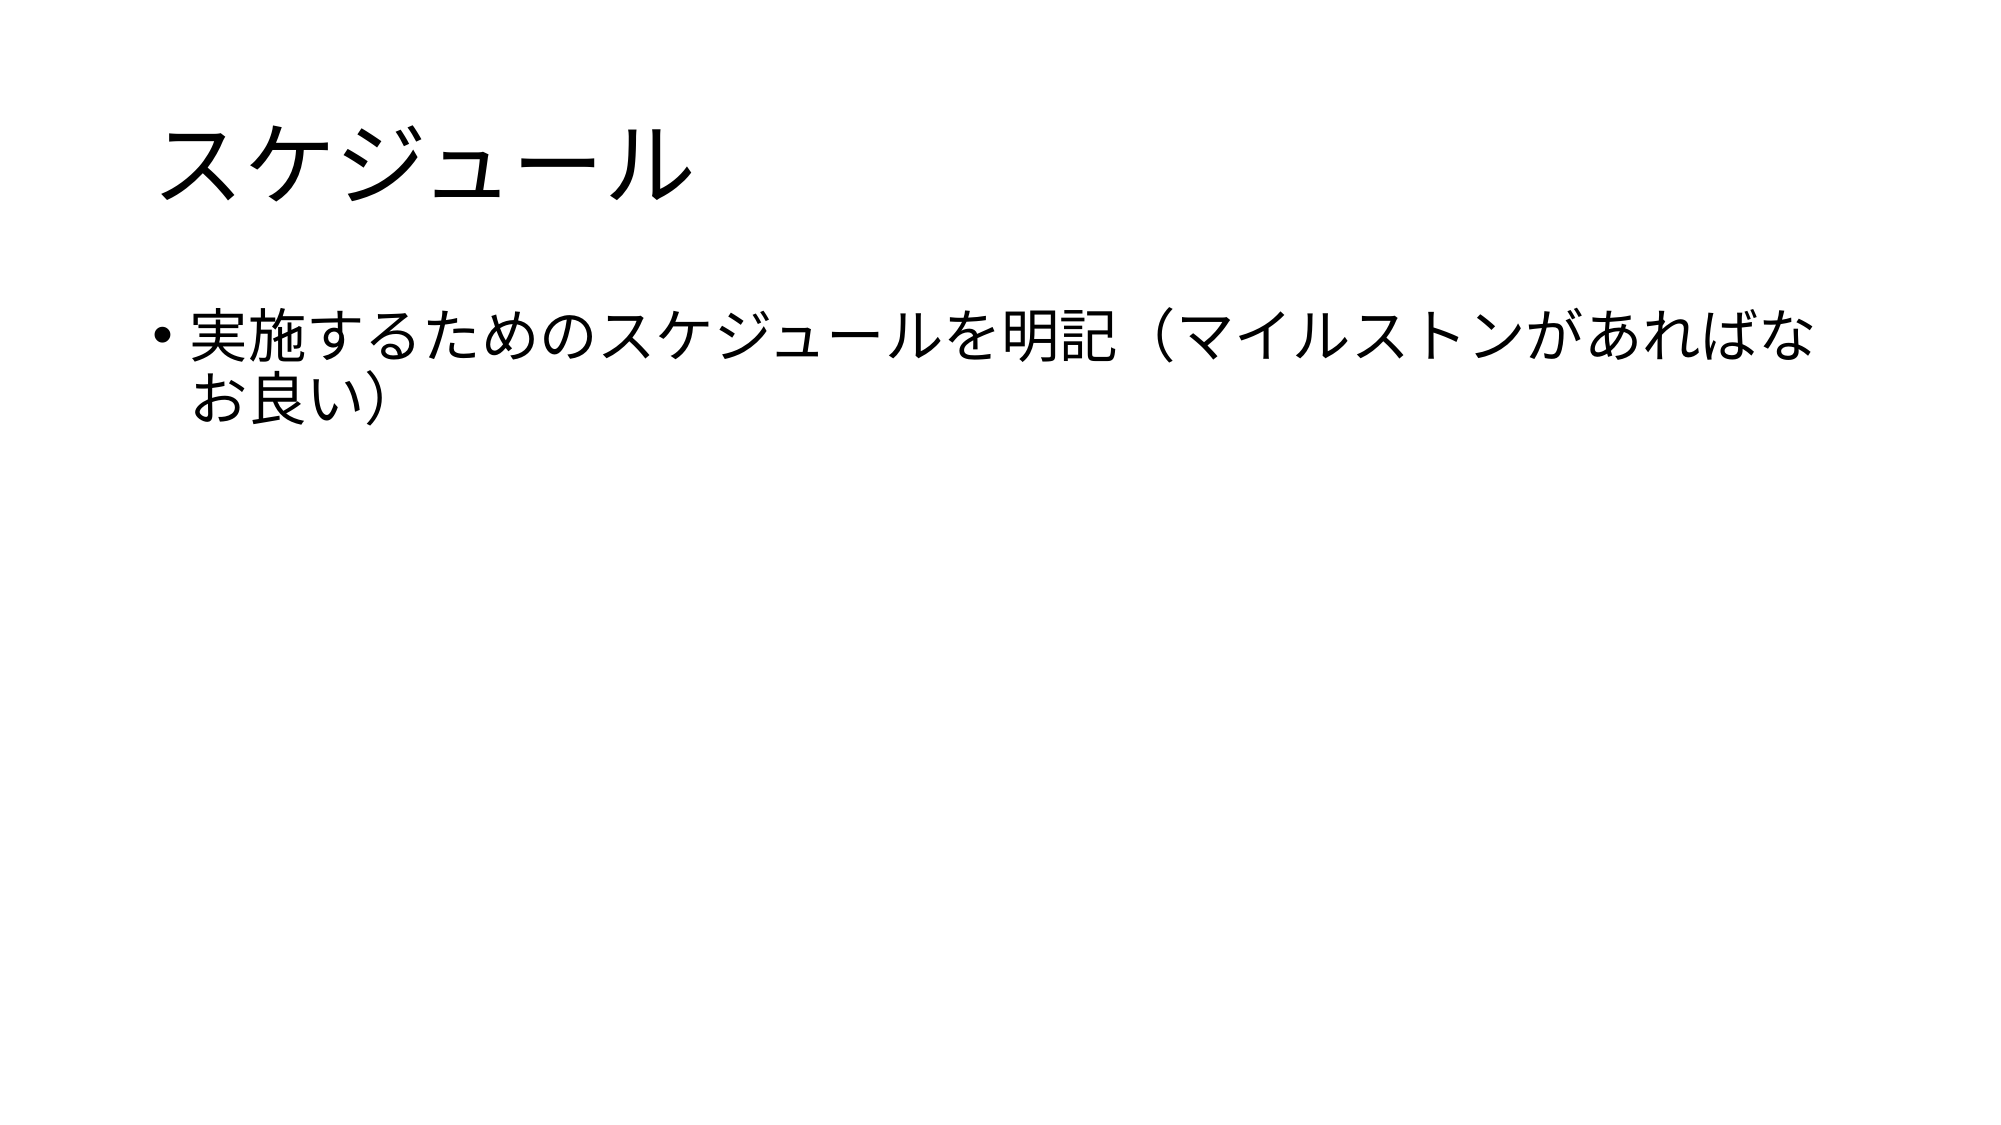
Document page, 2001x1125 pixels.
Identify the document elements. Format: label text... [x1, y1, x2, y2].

title スケジュール [137, 59, 1863, 278]
list 実施するためのスケジュールを明記（マイルストンがあればなお良い） [137, 299, 1863, 1014]
